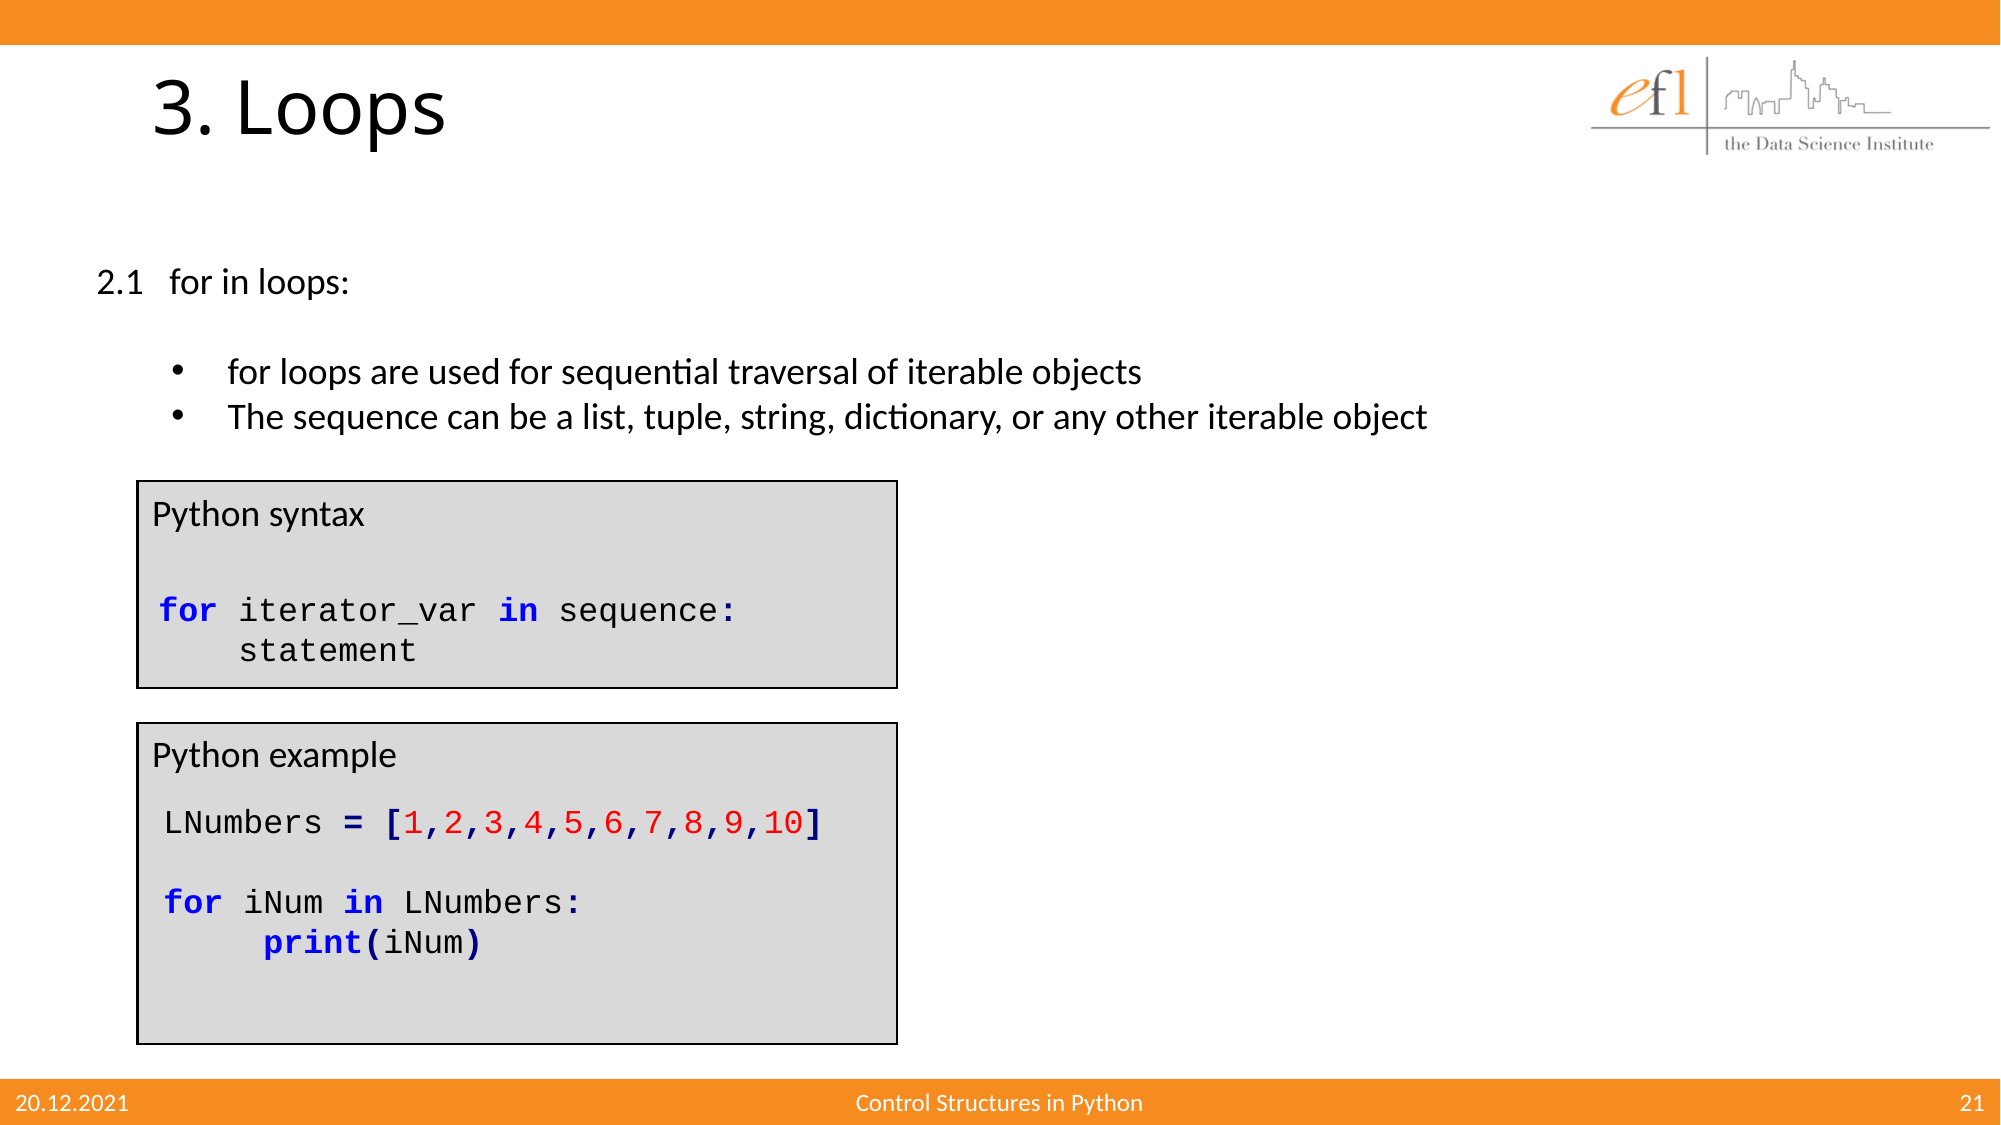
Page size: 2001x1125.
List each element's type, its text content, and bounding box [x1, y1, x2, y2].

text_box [137, 481, 897, 688]
text_box 2.1 for in loops: for loops are used for sequential traversal of iterable objects The sequence can be a list, tuple, string, dictionary, or any other iterable object [81, 249, 1605, 445]
picture [0, 0, 2001, 1125]
slide_number 21 [1550, 1078, 2000, 1125]
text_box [137, 722, 897, 1044]
footer Control Structures in Python [662, 1078, 1338, 1125]
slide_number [0, 1078, 450, 1125]
title 3. Loops [137, 59, 1550, 161]
